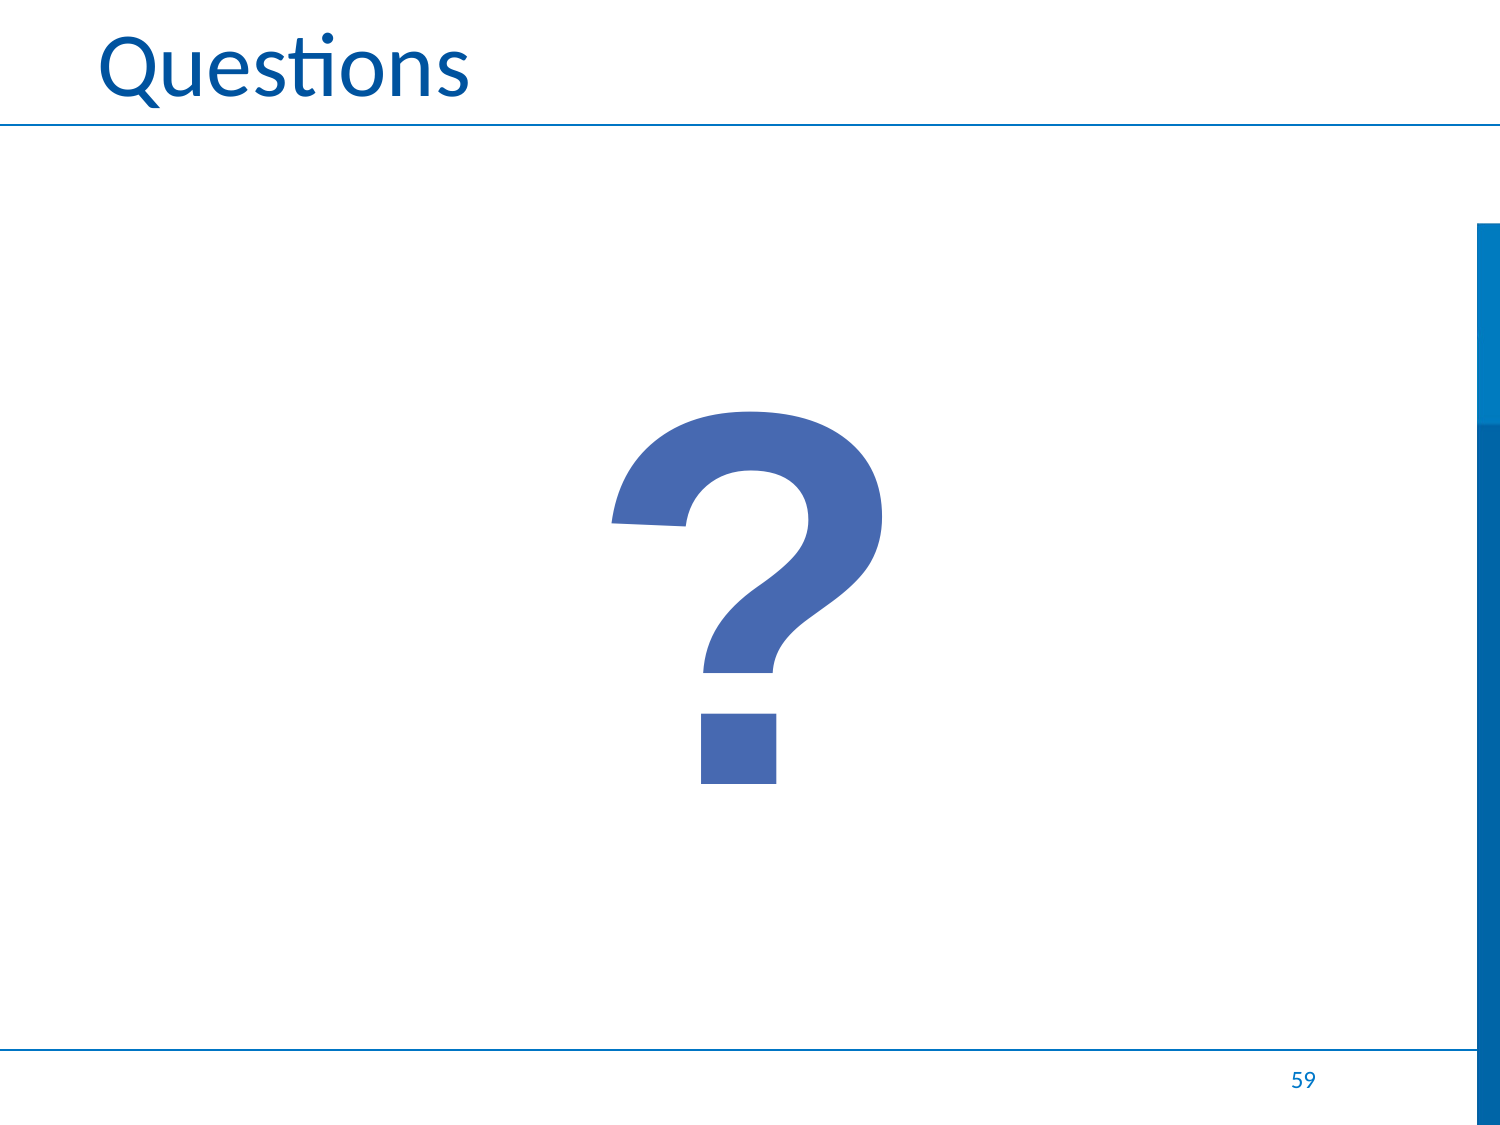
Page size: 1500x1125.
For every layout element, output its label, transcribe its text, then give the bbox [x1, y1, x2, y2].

text_box ? [571, 243, 928, 899]
picture [1477, 223, 1500, 1125]
title Questions [81, 11, 1433, 108]
slide_number 59 [1230, 1060, 1332, 1096]
